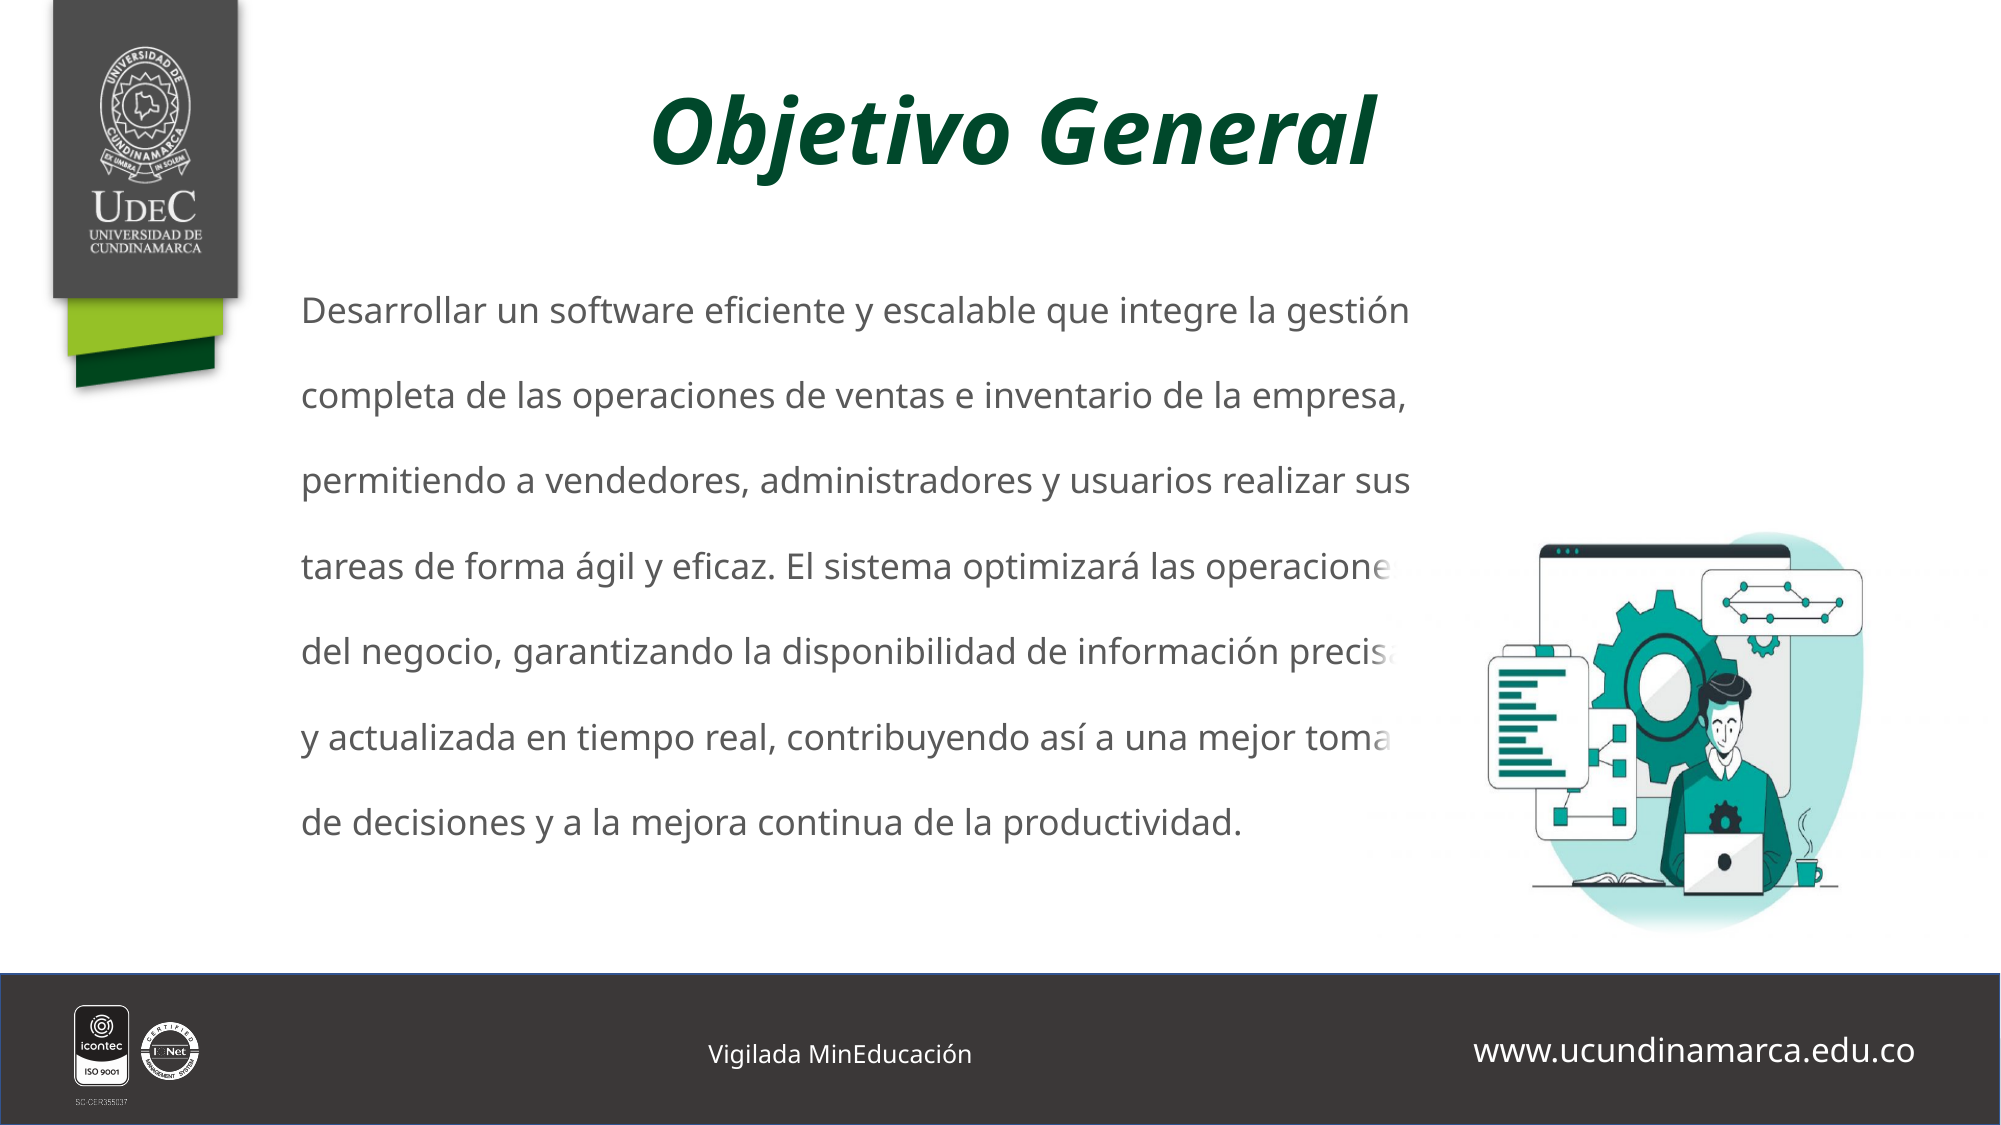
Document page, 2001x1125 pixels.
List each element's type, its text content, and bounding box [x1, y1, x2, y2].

text_box Desarrollar un software eficiente y escalable que integre la gestión completa de las operaciones de ventas e inventario de la empresa, permitiendo a vendedores, administradores y usuarios realizar sus tareas de forma ágil y eficaz. El sistema optimizará las operaciones del negocio, garantizando la disponibilidad de información precisa y actualizada en tiempo real, contribuyendo así a una mejor toma de decisiones y a la mejora continua de la productividad. [247, 237, 1429, 938]
picture [0, 0, 2001, 973]
title Objetivo General [272, 25, 1753, 244]
picture [74, 1005, 199, 1108]
